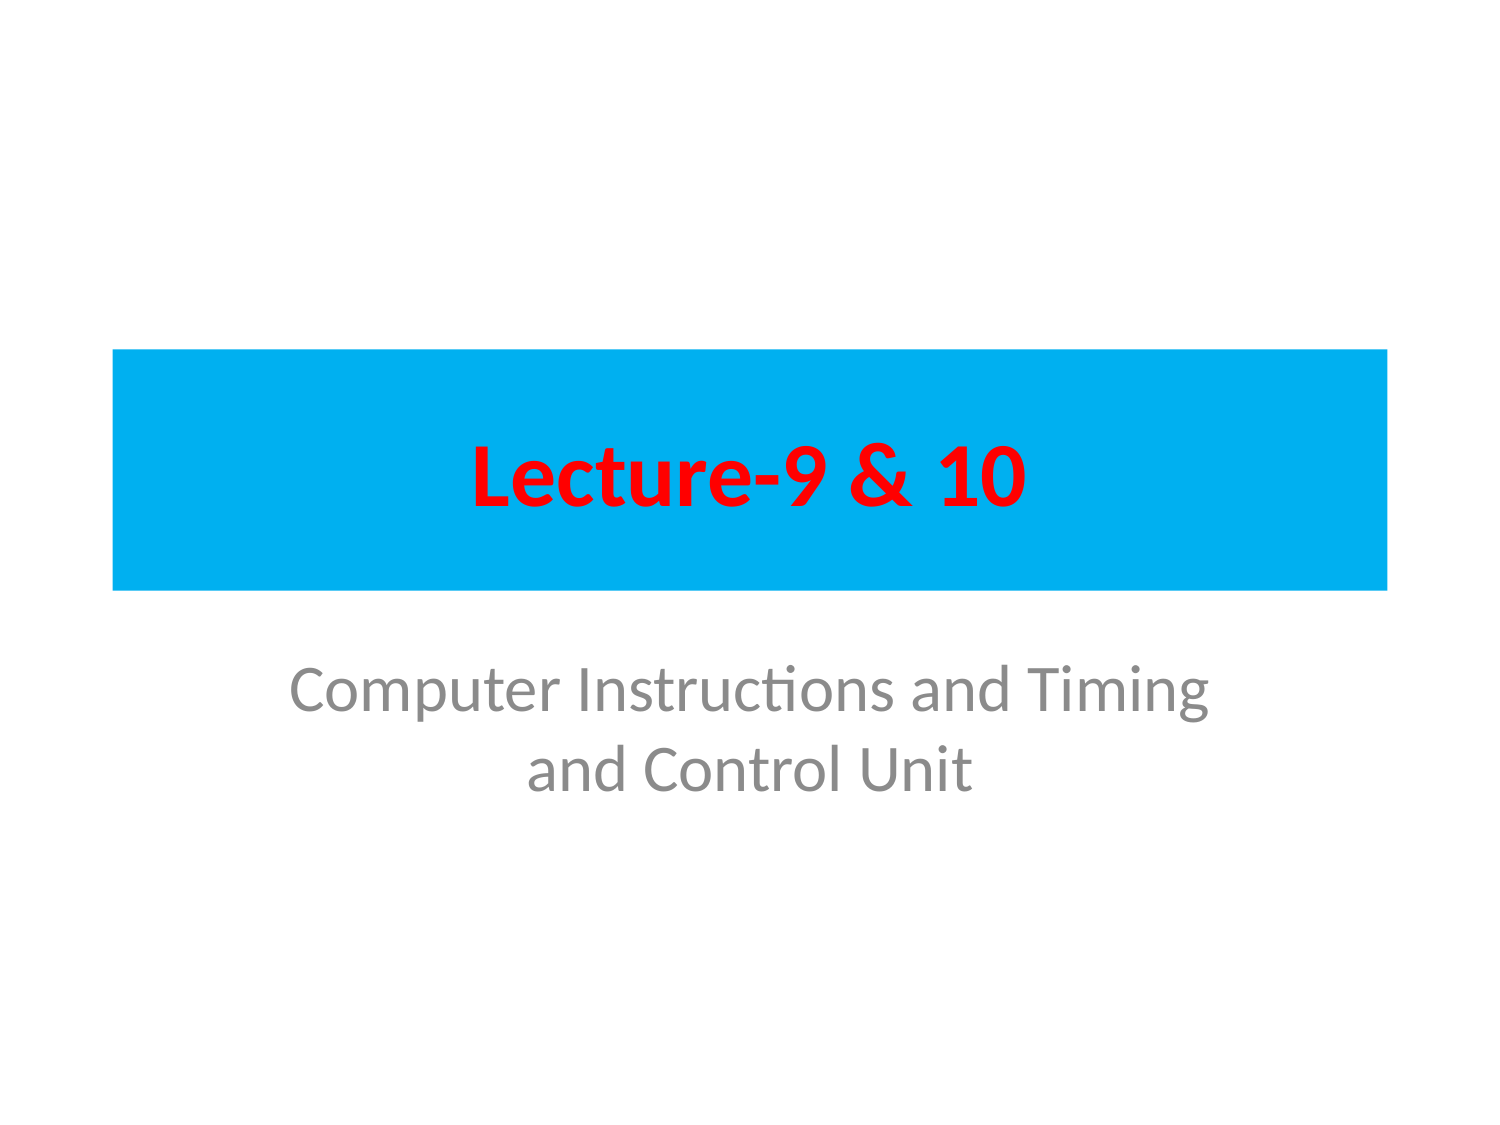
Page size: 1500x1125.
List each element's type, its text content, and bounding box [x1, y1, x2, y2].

title Lecture-9 & 10 [112, 349, 1388, 591]
subtitle Computer Instructions and Timing and Control Unit [225, 637, 1275, 925]
